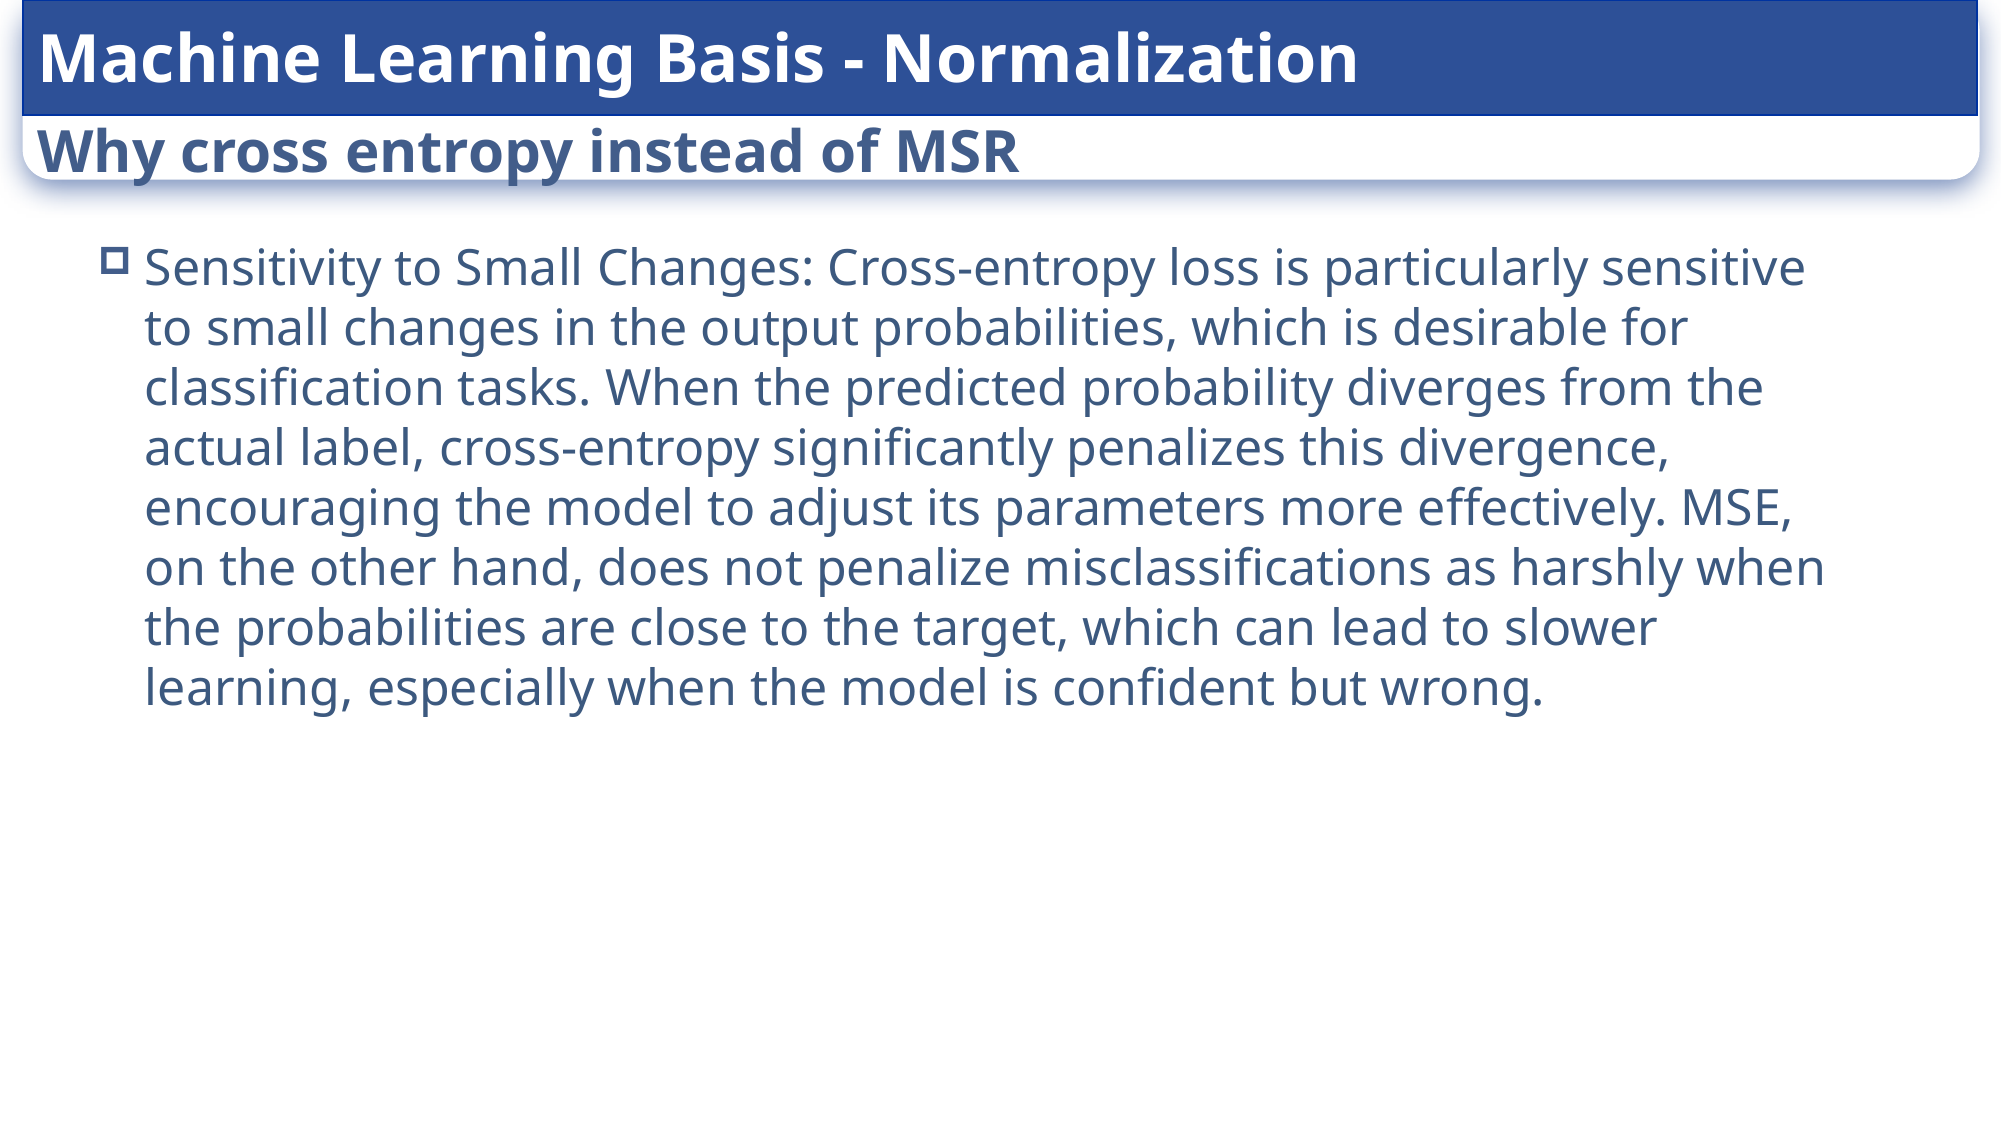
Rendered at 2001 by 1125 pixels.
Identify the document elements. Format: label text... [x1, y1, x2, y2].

title Why cross entropy instead of MSR [22, 109, 1332, 198]
list Machine Learning Basis - Normalization [22, 17, 1943, 98]
list Sensitivity to Small Changes: Cross-entropy loss is particularly sensitive to small changes in the output probabilities, which is desirable for classification tasks. When the predicted probability diverges from the actual label, cross-entropy significantly penalizes this divergence, encouraging the model to adjust its parameters more effectively. MSE, on the other hand, does not penalize misclassifications as harshly when the probabilities are close to the target, which can lead to slower learning, especially when the model is confident but wrong. [83, 228, 1877, 1036]
